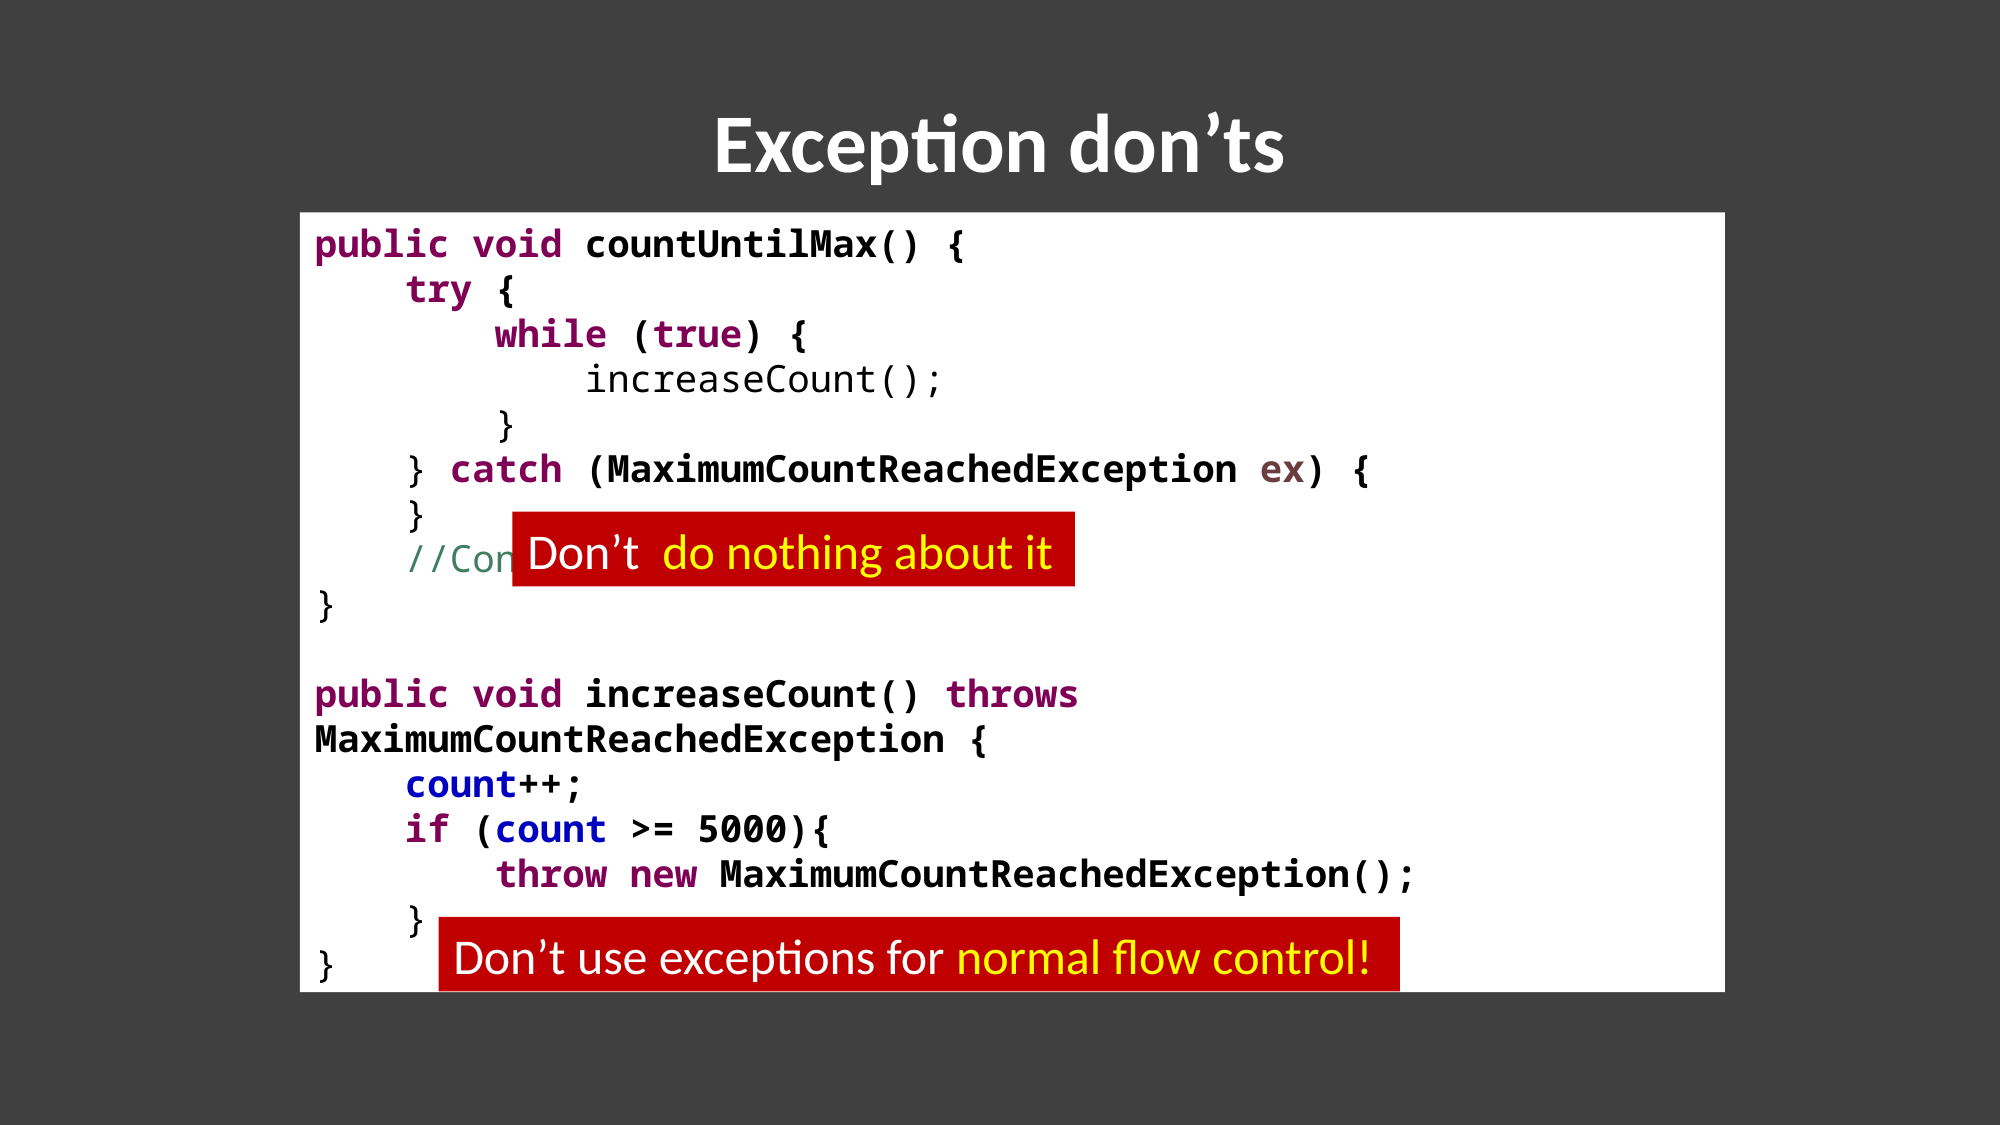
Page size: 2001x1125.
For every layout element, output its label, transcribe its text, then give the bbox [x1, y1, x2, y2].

text_box Don’t use exceptions for normal flow control! [438, 916, 1400, 992]
title Exception don’ts [99, 45, 1900, 233]
text_box Don’t do nothing about it [512, 511, 1075, 587]
text_box public void countUntilMax() { try { while (true) { increaseCount(); } } catch (MaximumCountReachedException ex) { } //Continue execution } public void increaseCount() throws MaximumCountReachedException { count++; if (count >= 5000){ throw new MaximumCountReachedException(); } } [299, 233, 1725, 993]
